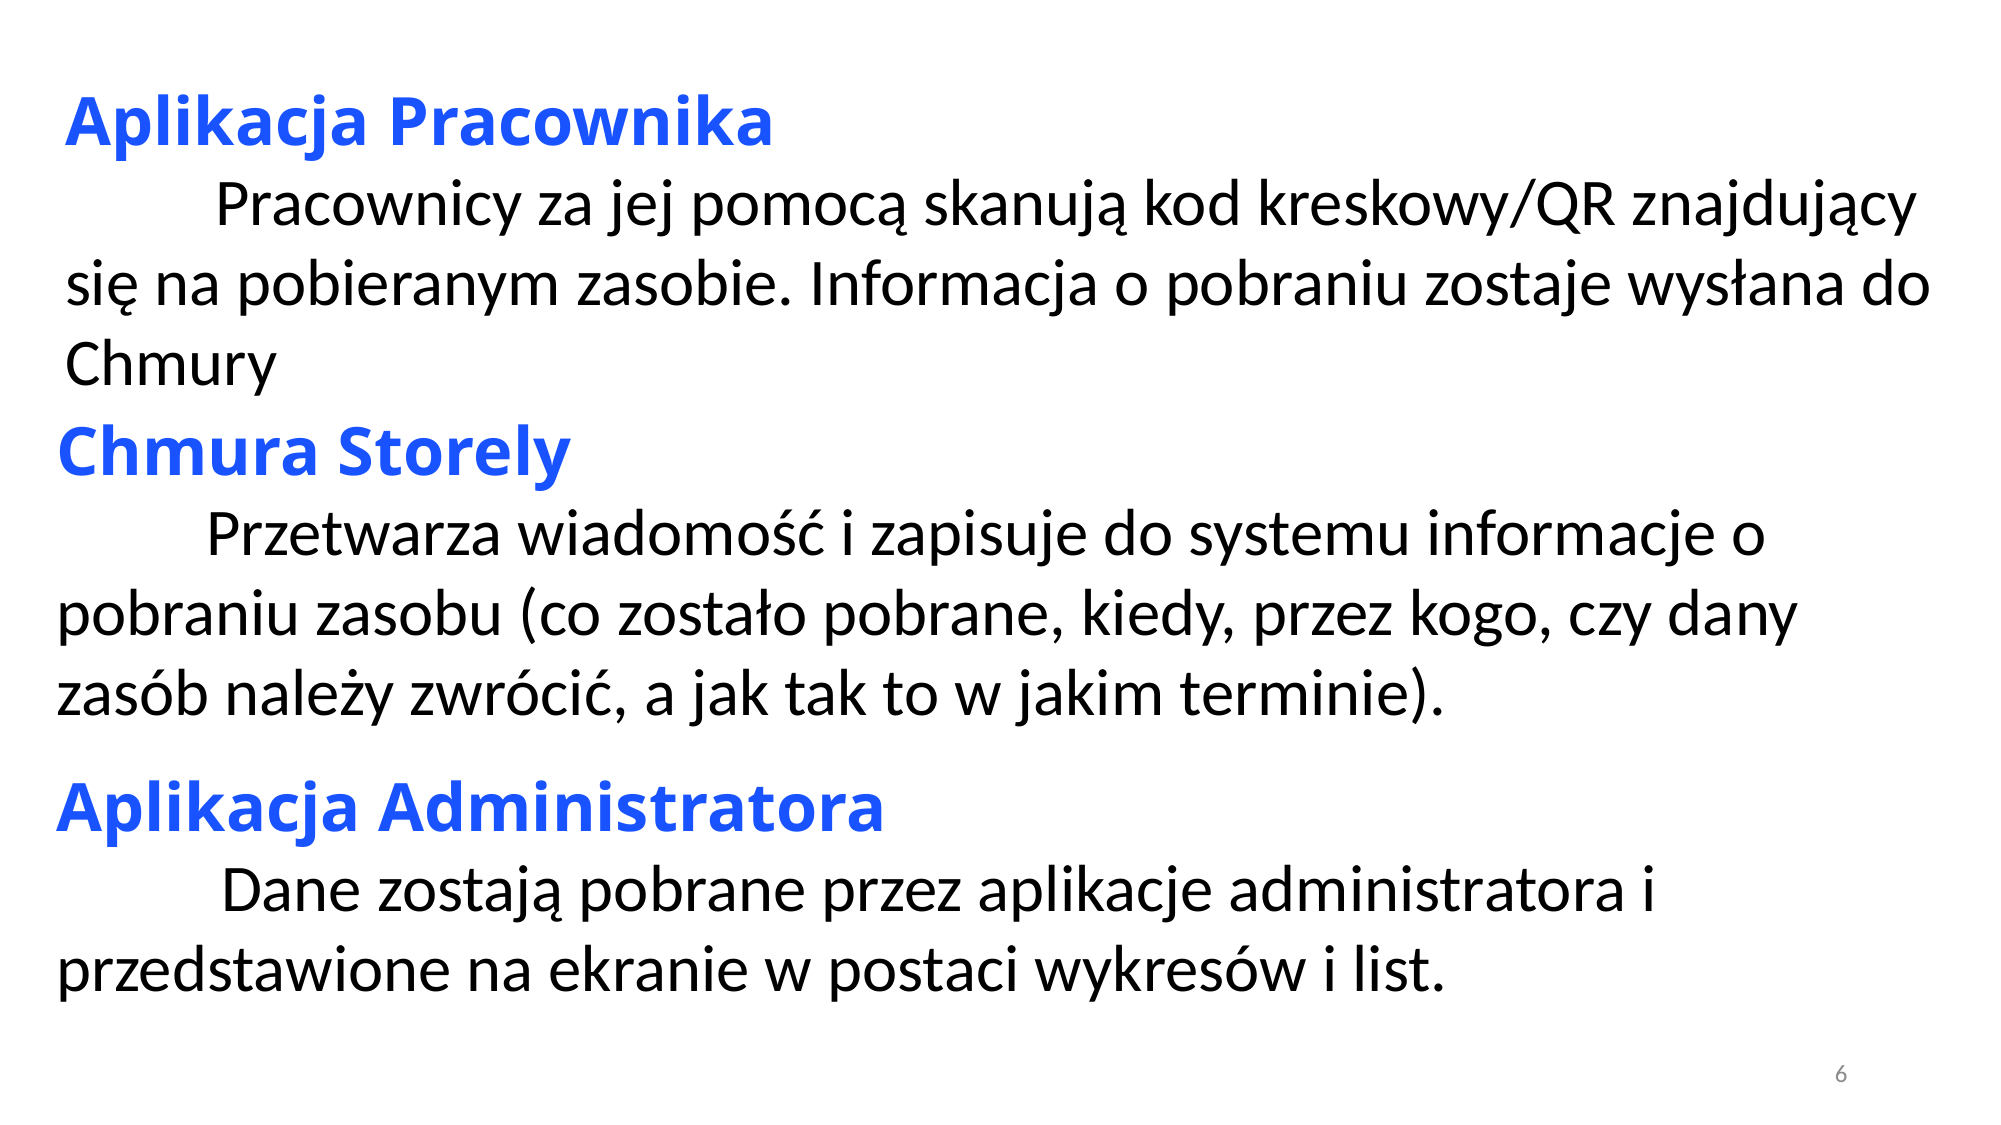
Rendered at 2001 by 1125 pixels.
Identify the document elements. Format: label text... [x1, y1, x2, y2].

text_box Chmura Storely Przetwarza wiadomość i zapisuje do systemu informacje o pobraniu zasobu (co zostało pobrane, kiedy, przez kogo, czy dany zasób należy zwrócić, a jak tak to w jakim terminie). [41, 401, 1950, 757]
text_box Aplikacja Pracownika Pracownicy za jej pomocą skanują kod kreskowy/QR znajdujący się na pobieranym zasobie. Informacja o pobraniu zostaje wysłana do Chmury [50, 71, 1959, 407]
slide_number 6 [1412, 1042, 1863, 1103]
text_box Aplikacja Administratora Dane zostają pobrane przez aplikacje administratora i przedstawione na ekranie w postaci wykresów i list. [41, 757, 1950, 1013]
